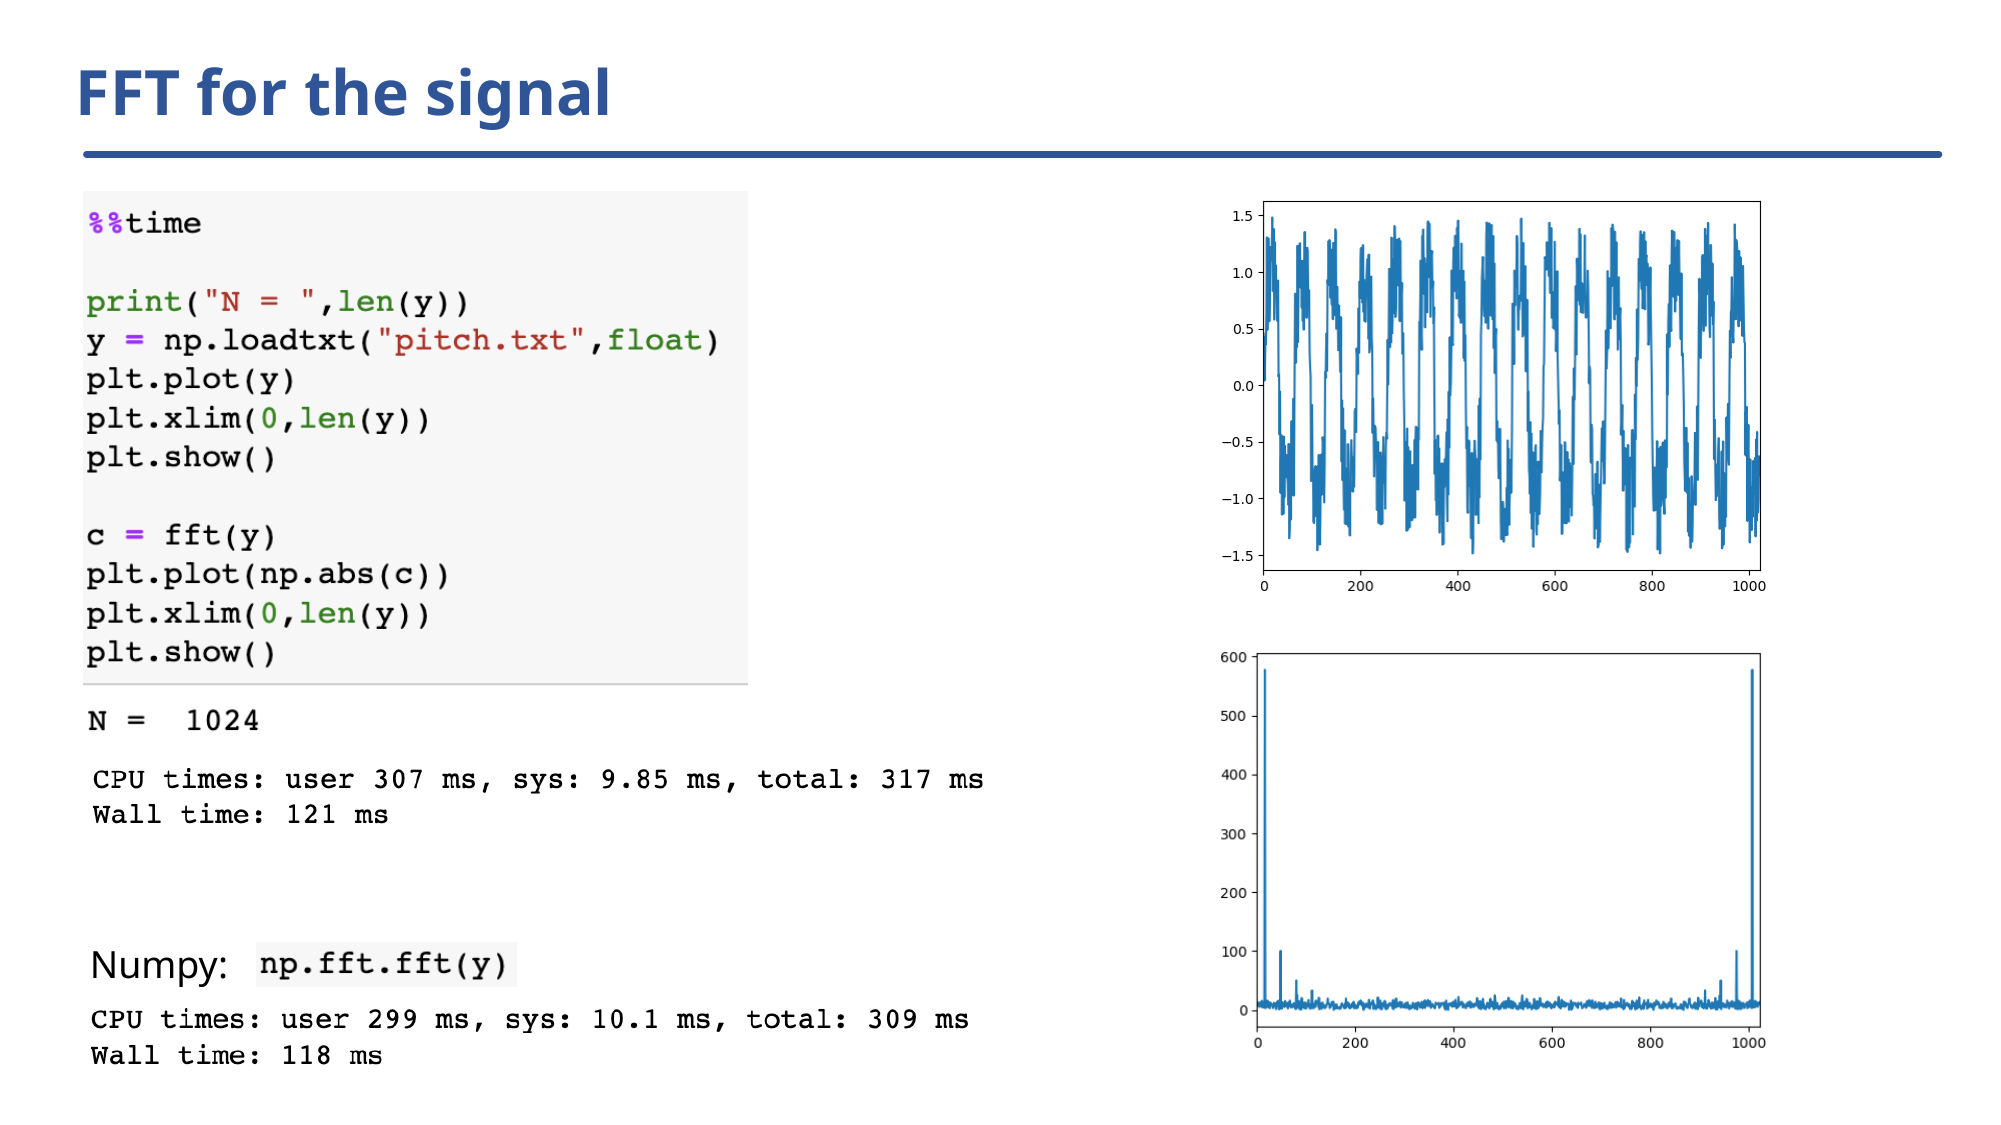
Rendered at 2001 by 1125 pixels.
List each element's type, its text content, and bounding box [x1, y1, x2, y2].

picture [1210, 191, 1776, 604]
picture [80, 191, 1000, 837]
picture [256, 942, 517, 987]
picture [1210, 641, 1776, 1061]
picture [89, 993, 974, 1071]
text_box Numpy: [75, 933, 253, 994]
title FFT for the signal [60, 0, 1940, 192]
